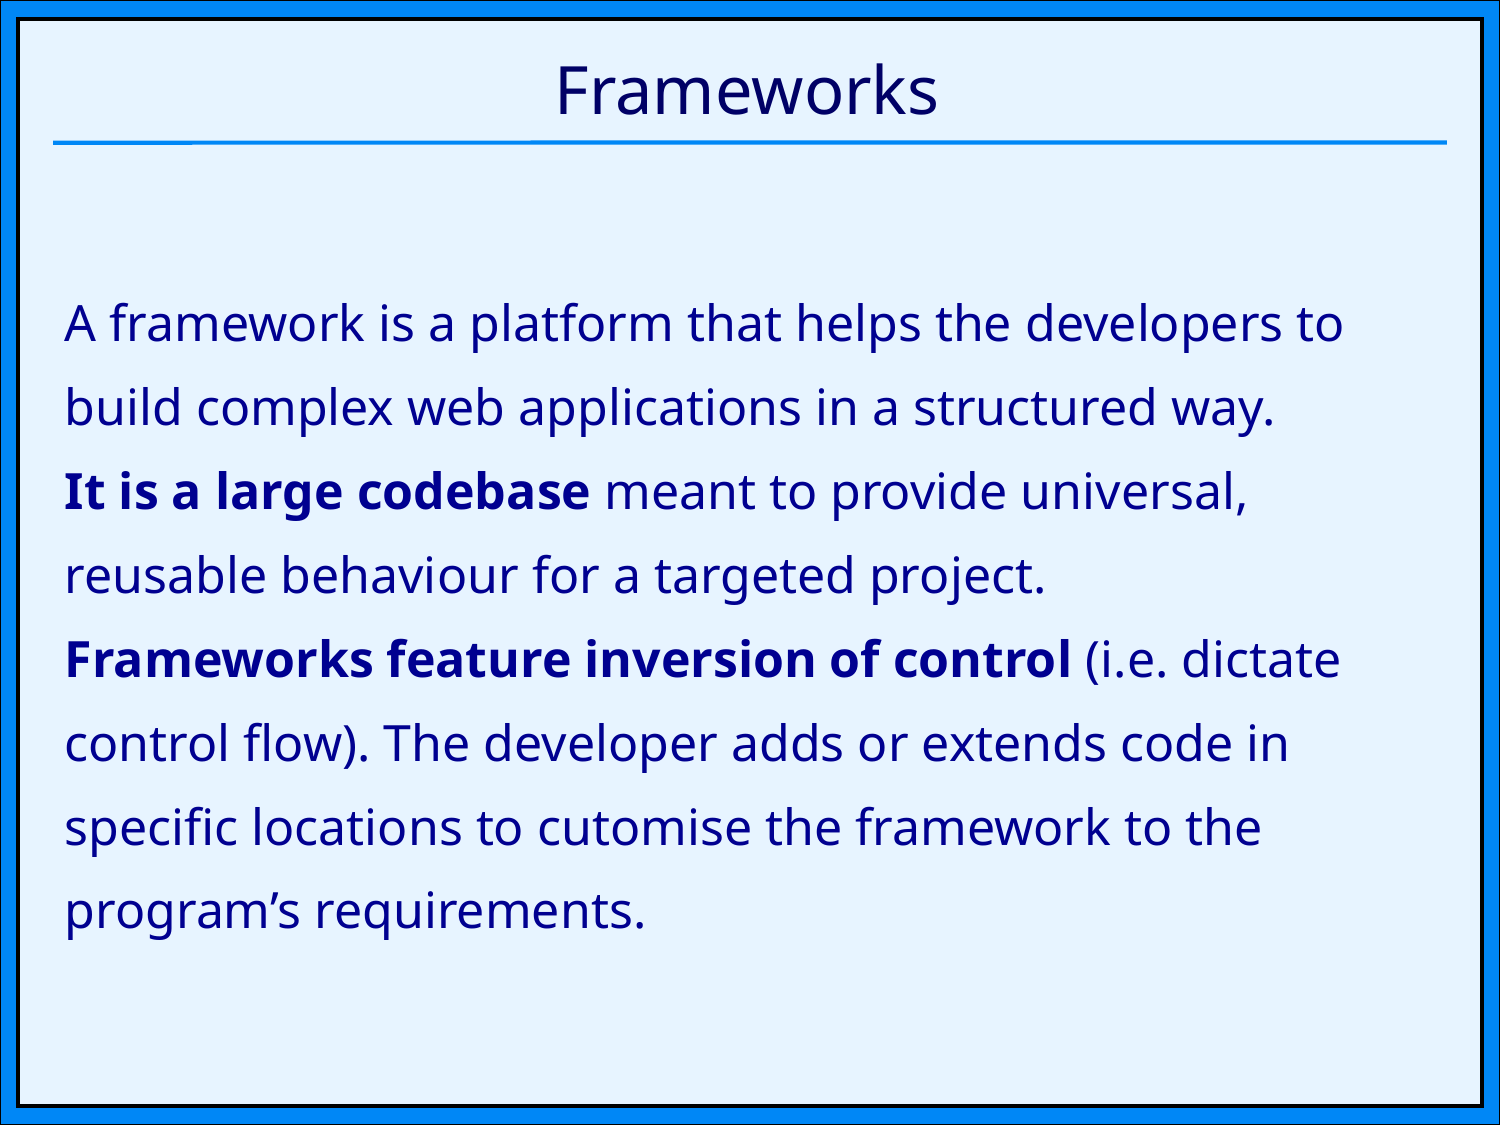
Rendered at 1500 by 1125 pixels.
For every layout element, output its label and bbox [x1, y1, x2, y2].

text_box [0, 0, 1500, 1125]
text_box [17, 18, 1483, 1107]
